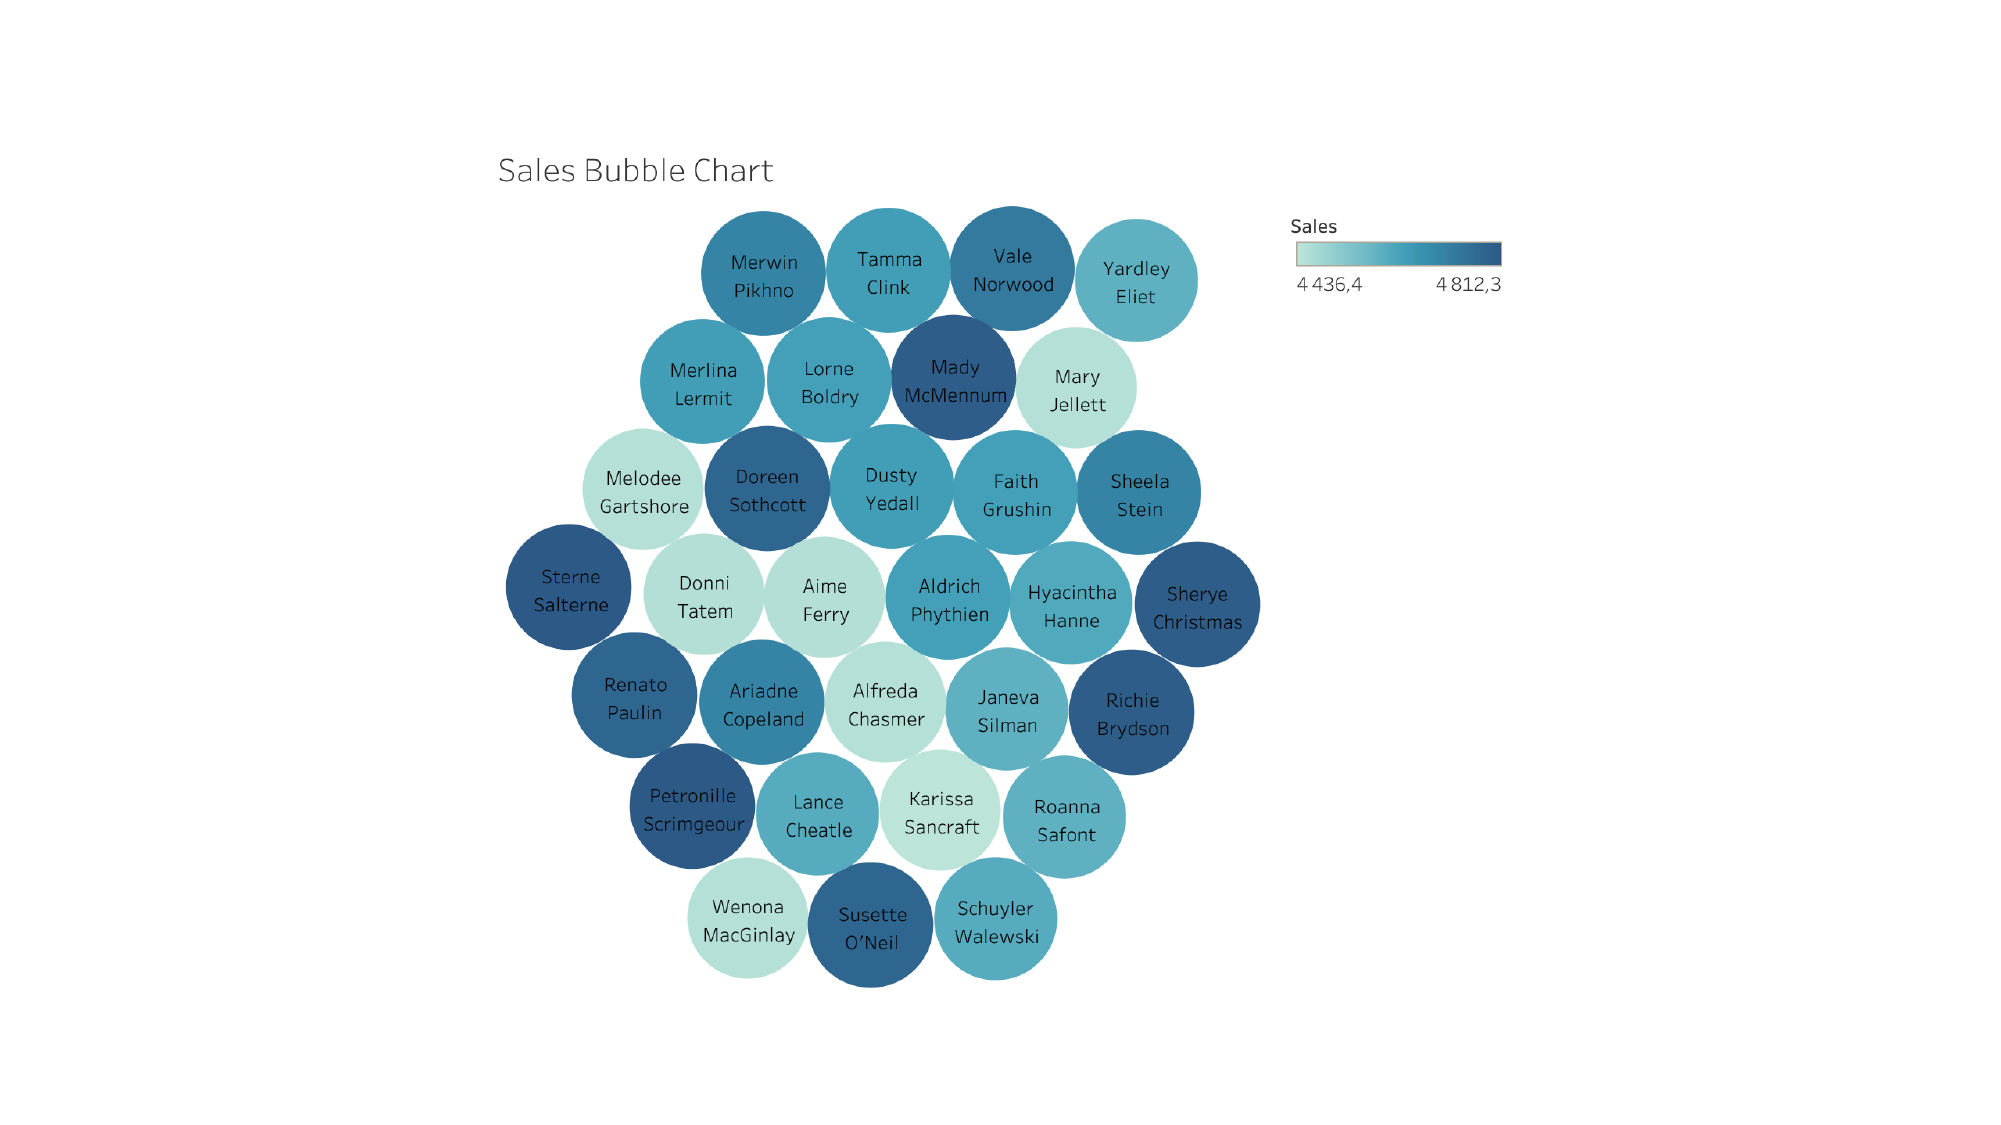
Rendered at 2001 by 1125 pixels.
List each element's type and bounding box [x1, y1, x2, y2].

picture [491, 137, 1509, 988]
